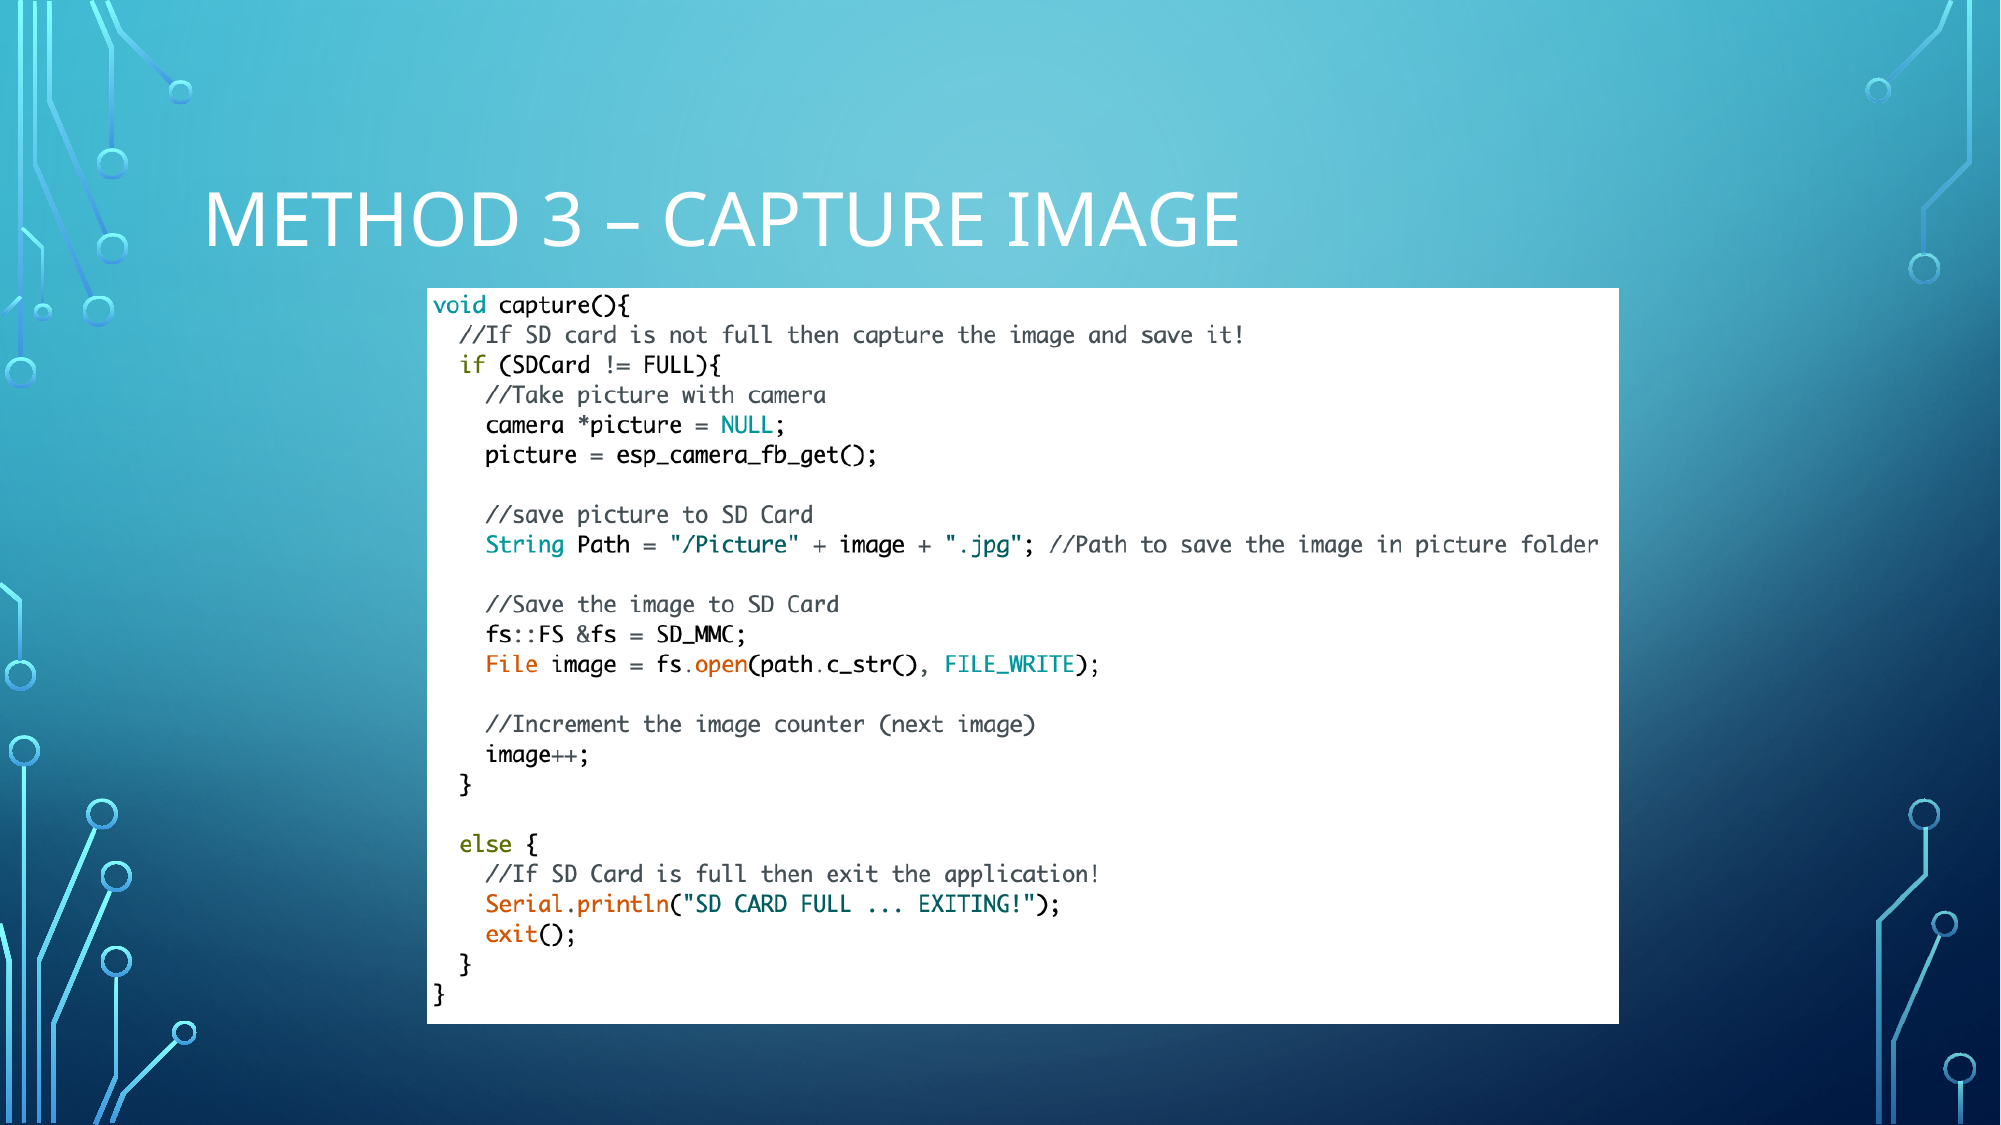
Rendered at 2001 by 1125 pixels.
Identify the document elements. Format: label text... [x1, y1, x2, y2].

title METHOD 3 – CAPTURE IMAGE [187, 101, 1813, 344]
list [426, 288, 1619, 1024]
